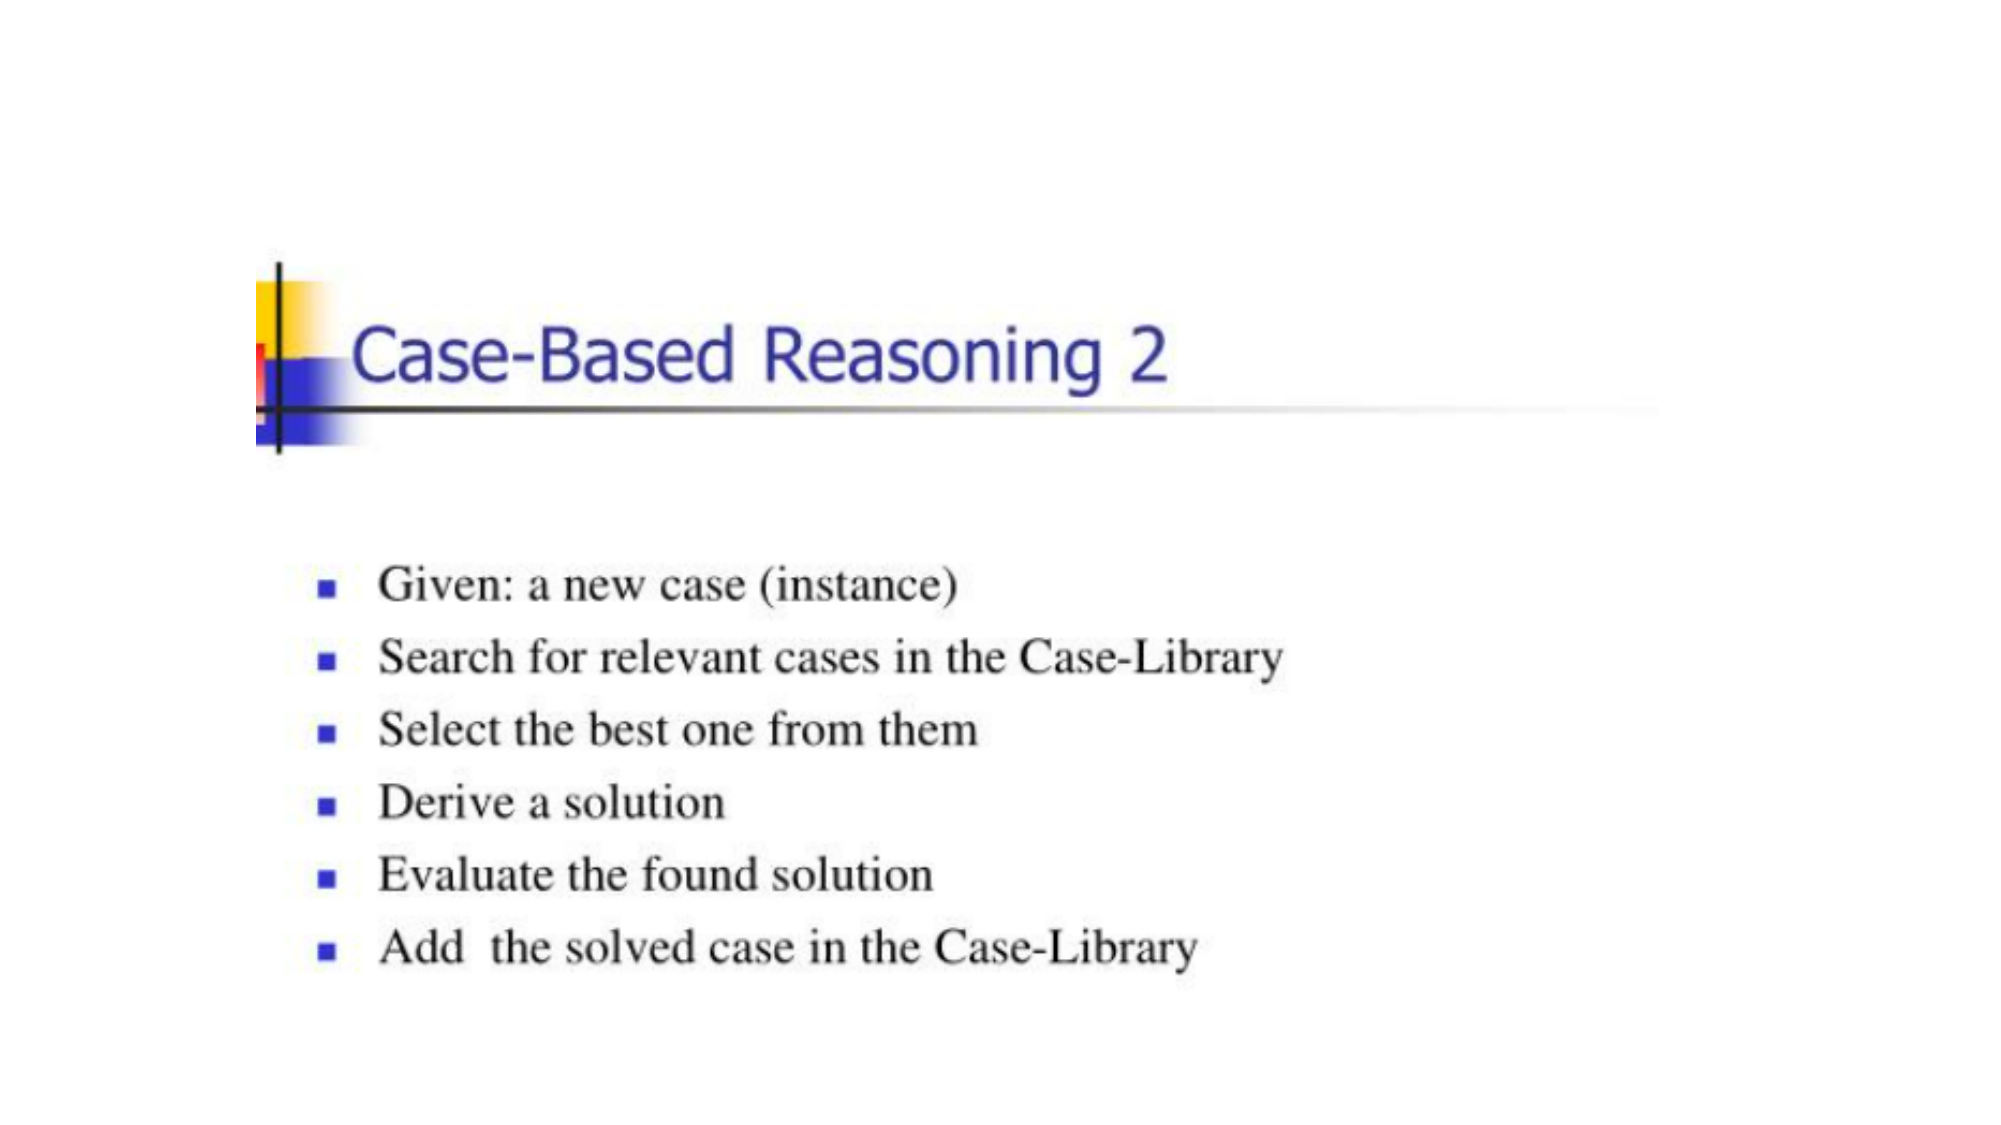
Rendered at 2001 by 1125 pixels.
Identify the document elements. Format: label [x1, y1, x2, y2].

list [256, 211, 1674, 1125]
